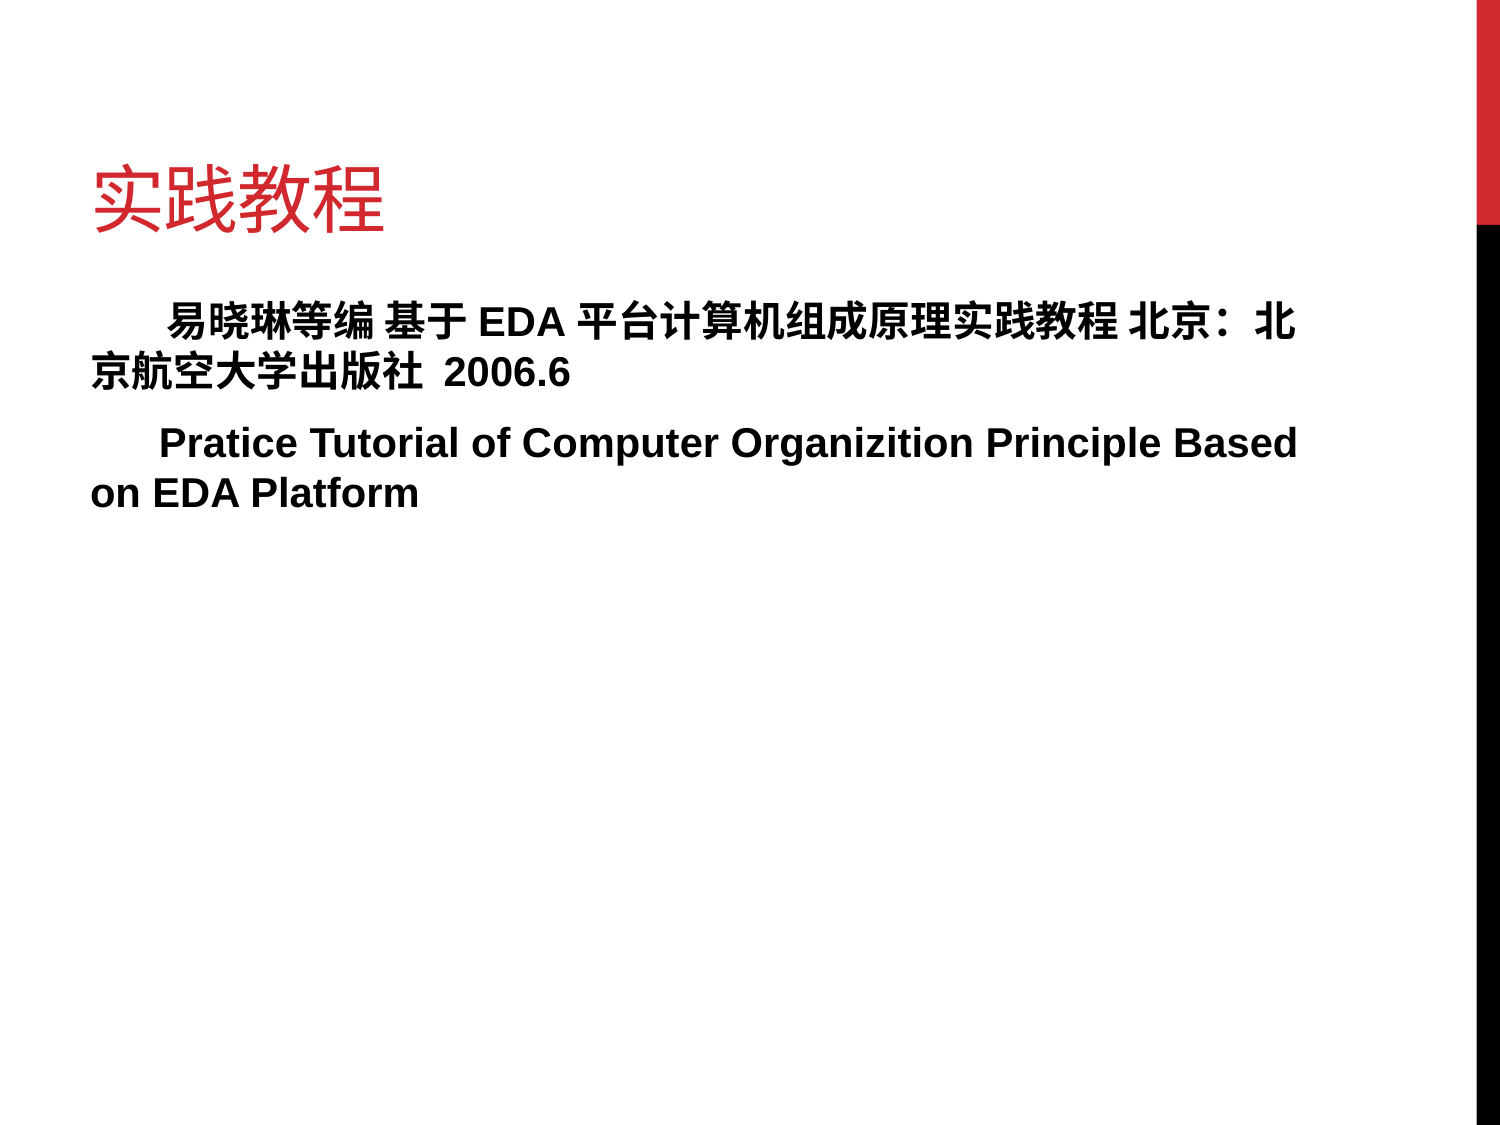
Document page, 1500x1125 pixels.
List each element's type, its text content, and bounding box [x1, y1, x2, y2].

title 实践教程 [75, 25, 1025, 250]
list 易晓琳等编 基于EDA平台计算机组成原理实践教程 北京：北京航空大学出版社 2006.6 Pratice Tutorial of Computer Organizition Principle Based on EDA Platform [75, 287, 1325, 1005]
